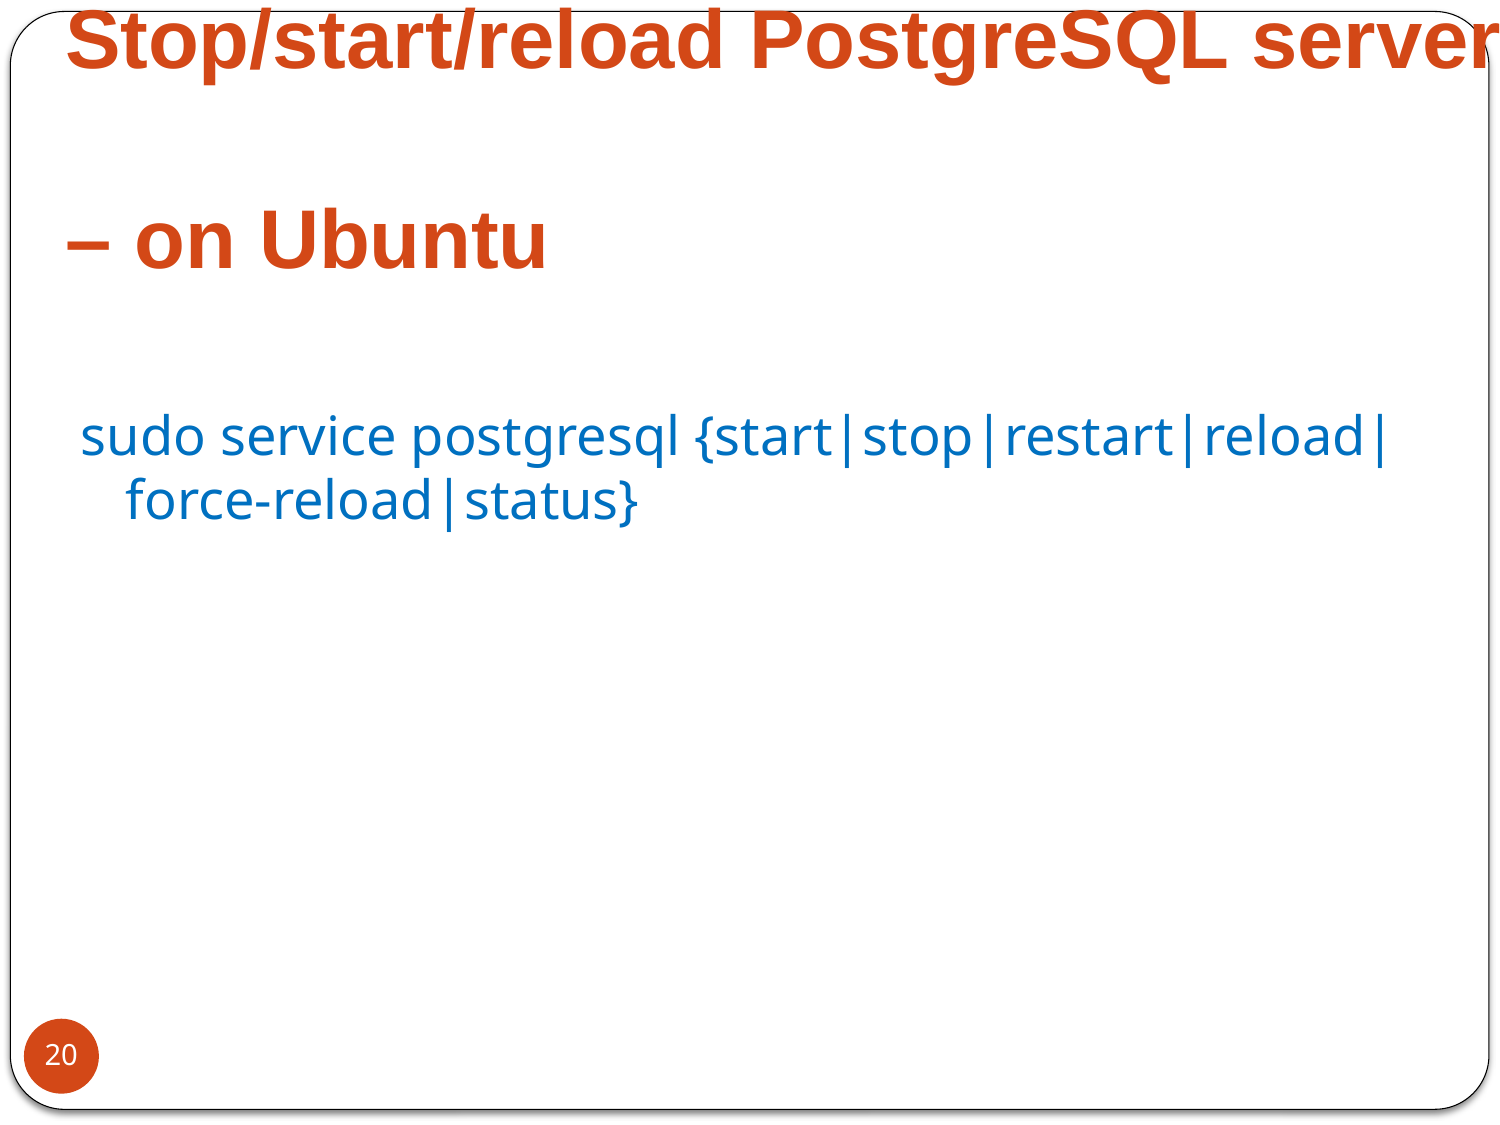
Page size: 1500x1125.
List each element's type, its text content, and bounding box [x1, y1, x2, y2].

slide_number 20 [23, 1018, 99, 1094]
title Stop/start/reload PostgreSQL server – on Ubuntu [49, 44, 1500, 233]
list sudo service postgresql {start|stop|restart|reload|force-reload|status} [65, 392, 1467, 876]
